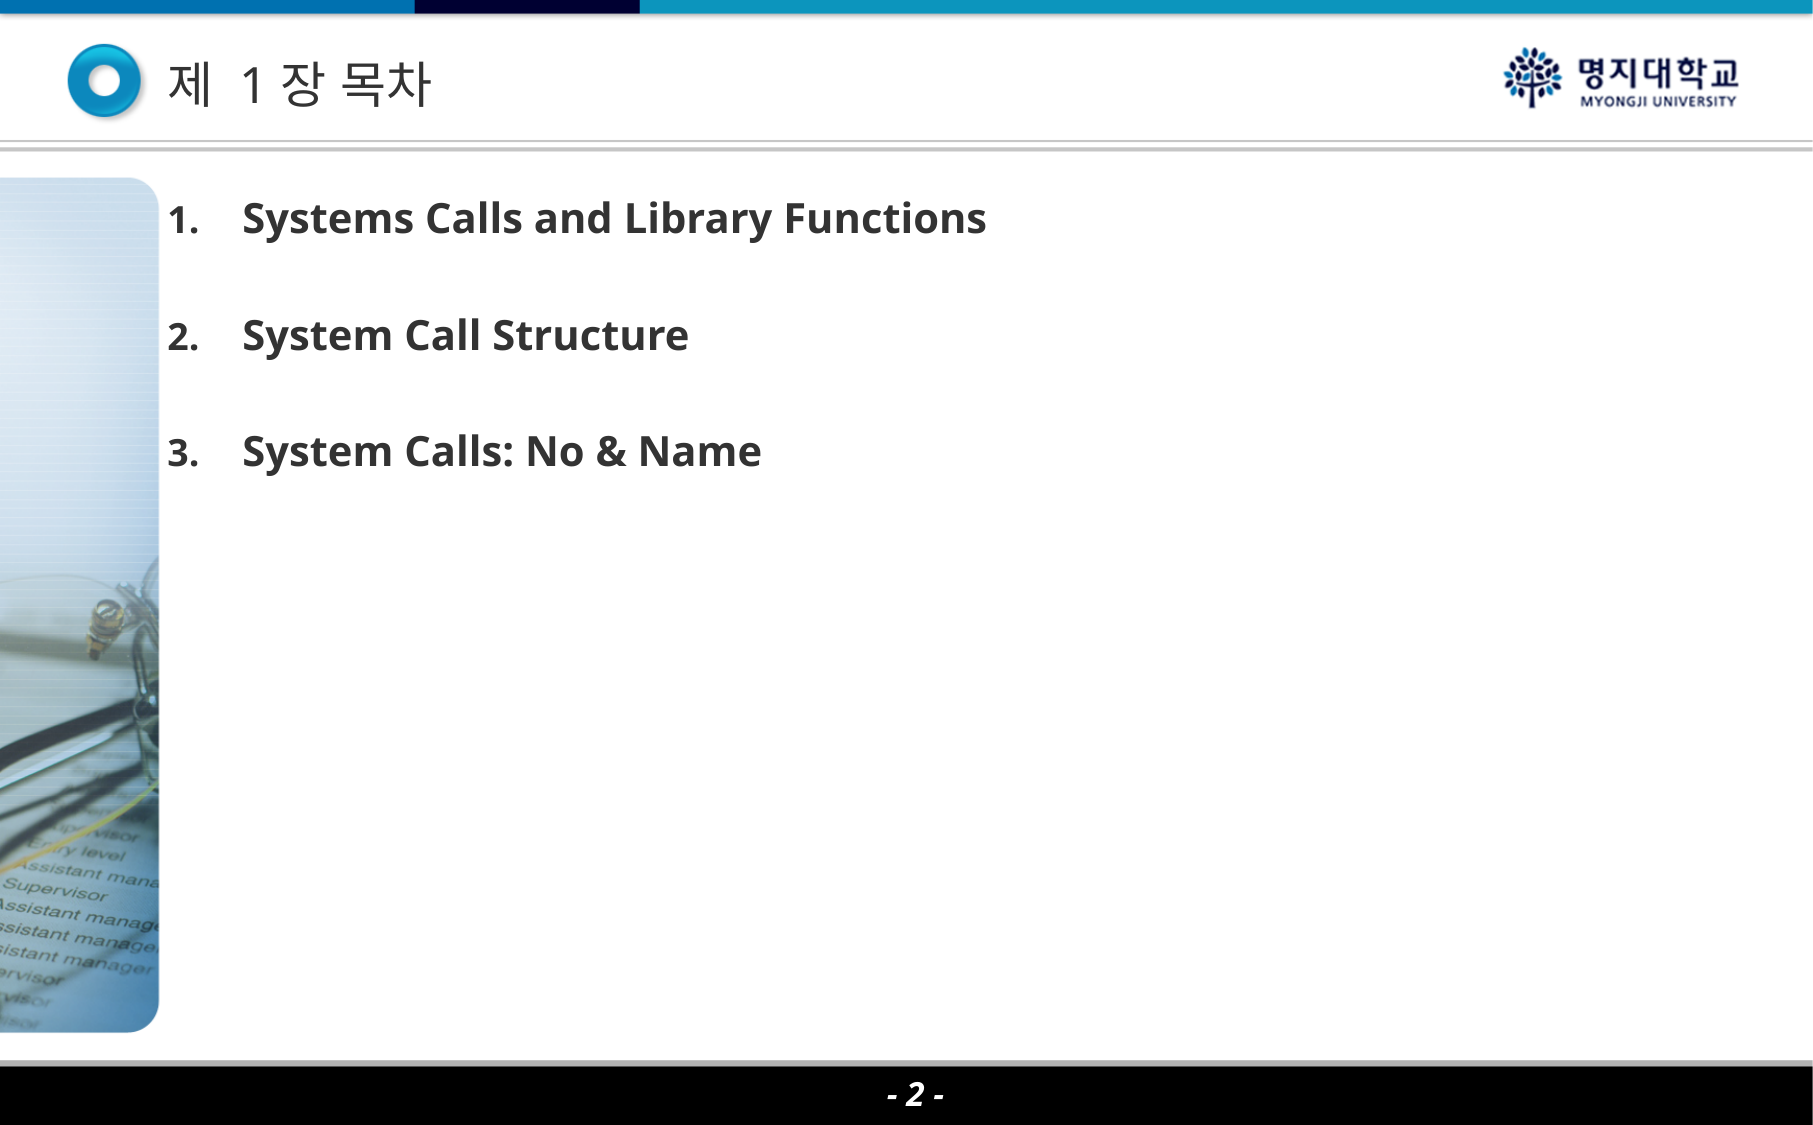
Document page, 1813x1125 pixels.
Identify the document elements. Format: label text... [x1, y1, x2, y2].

title 제 1장 목차 [150, 37, 1798, 130]
slide_number - 2 - [819, 1064, 1012, 1125]
picture [0, 0, 1813, 1125]
list Systems Calls and Library Functions System Call Structure System Calls: No & Name [150, 183, 1675, 494]
